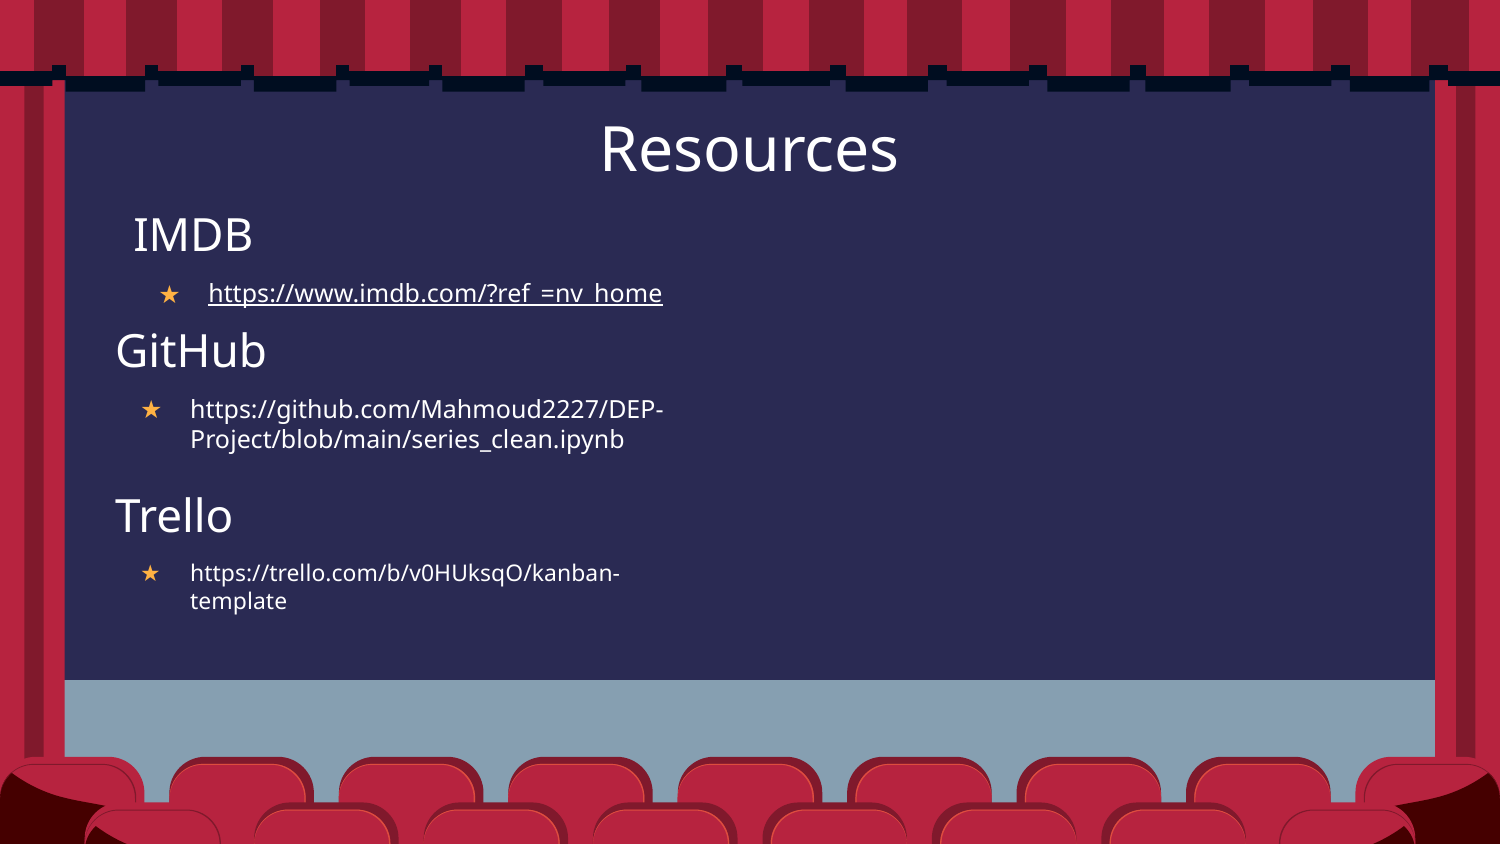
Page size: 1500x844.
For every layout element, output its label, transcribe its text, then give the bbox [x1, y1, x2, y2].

text_box GitHub https://github.com/Mahmoud2227/DEP-Project/blob/main/series_clean.ipynb [100, 307, 714, 472]
title Resources [118, 99, 1382, 194]
text_box Trello https://trello.com/b/v0HUksqO/kanban-template [100, 472, 714, 844]
list IMDB https://www.imdb.com/?ref_=nv_home [118, 190, 732, 681]
